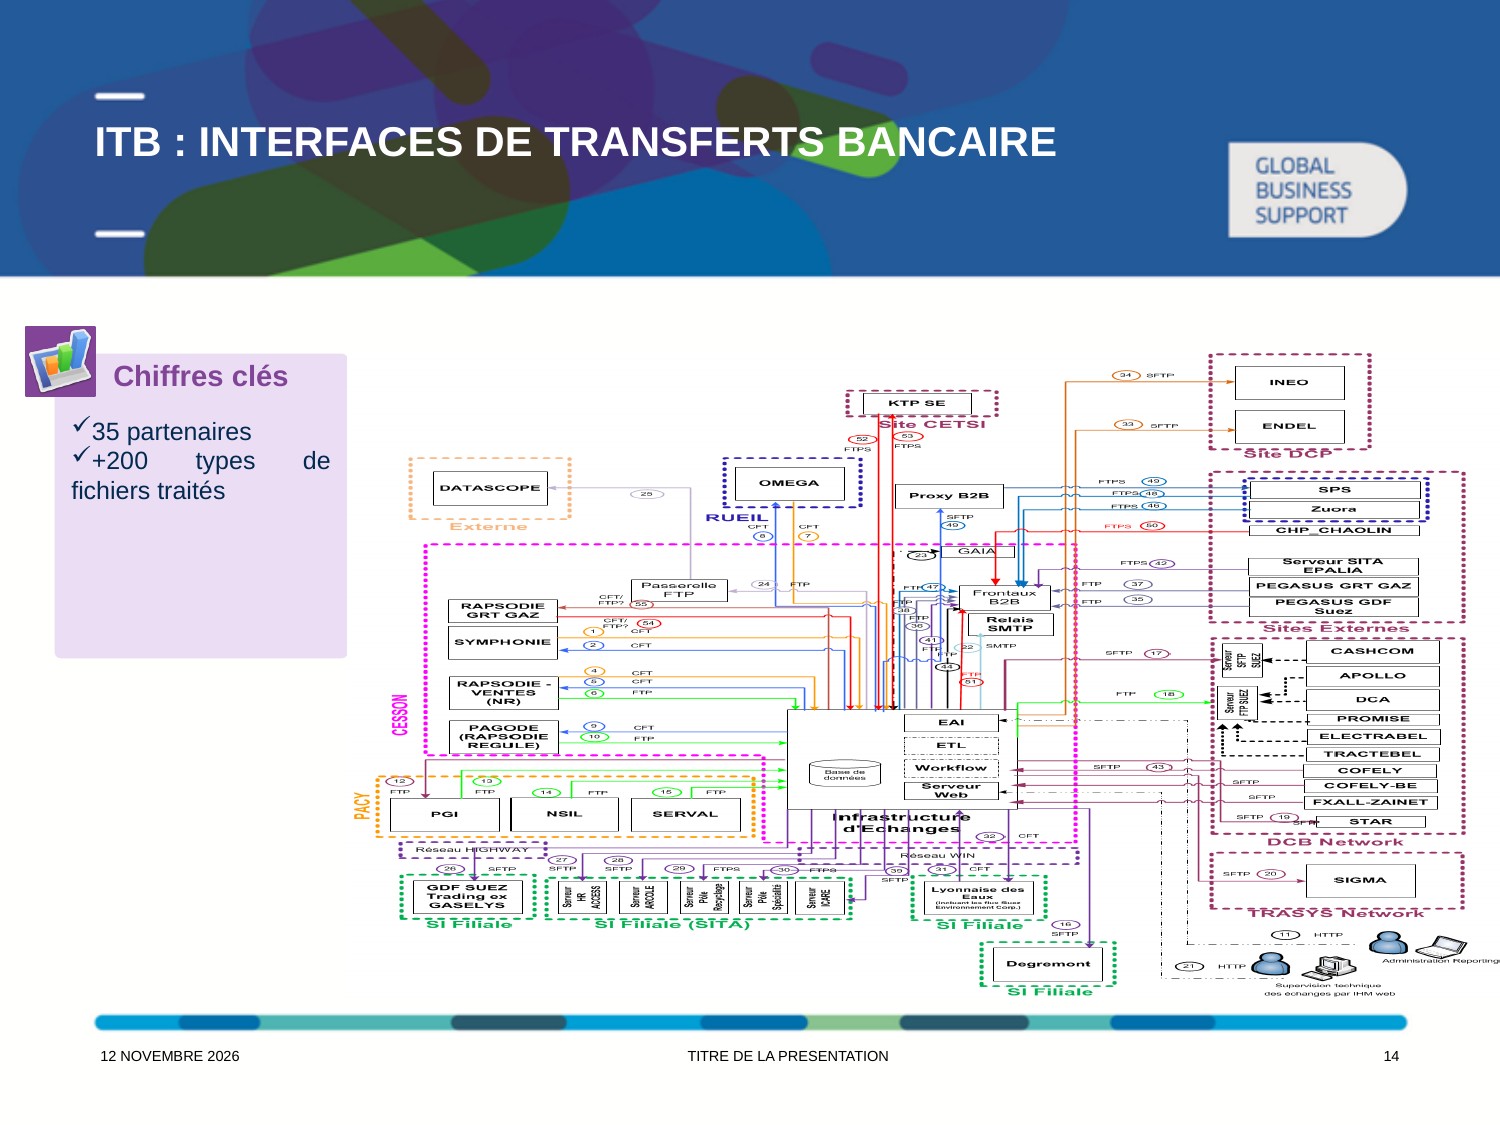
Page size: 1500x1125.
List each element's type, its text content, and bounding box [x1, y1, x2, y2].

footer TITRE DE LA PRESENTATION [286, 1033, 1291, 1081]
slide_number 13 [1322, 1033, 1400, 1081]
picture [0, 0, 1500, 1125]
text_box Chiffres clés 35 partenaires +200 types de fichiers traités [52, 351, 346, 661]
slide_number 19 avril 2016 [100, 1033, 254, 1081]
title ITB : Interfaces de transferts bancairE [94, 117, 1142, 171]
